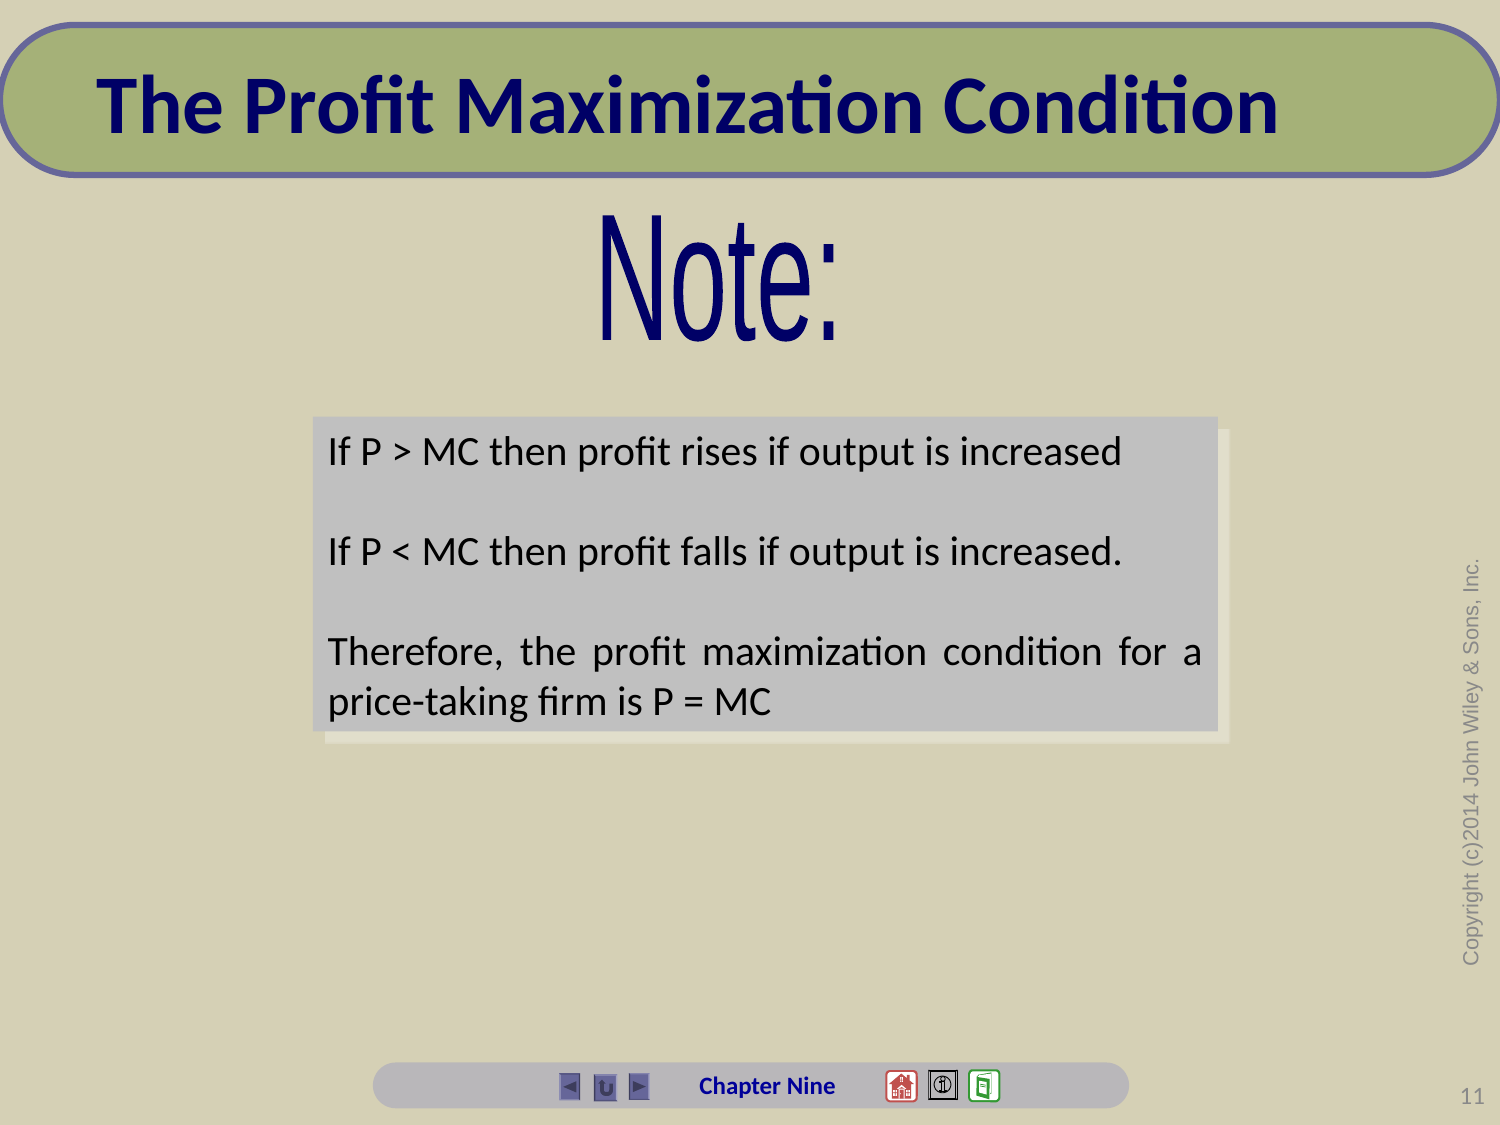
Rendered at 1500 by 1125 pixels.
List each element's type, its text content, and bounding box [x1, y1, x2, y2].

footer Copyright (c)2014 John Wiley & Sons, Inc. [1439, 525, 1500, 1000]
picture [928, 1069, 958, 1101]
text_box If P > MC then profit rises if output is increased If P < MC then profit falls if output is increased. Therefore, the profit maximization condition for a price-taking firm is P = MC [312, 416, 1218, 732]
slide_number 11 [1149, 1065, 1500, 1125]
picture [628, 1072, 652, 1102]
text_box Chapter Nine [684, 1062, 851, 1108]
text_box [885, 1069, 919, 1103]
text_box [372, 1062, 1130, 1109]
picture [592, 1073, 618, 1103]
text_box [967, 1068, 1001, 1103]
text_box The Profit Maximization Condition [0, 24, 1500, 175]
picture [557, 1072, 581, 1101]
